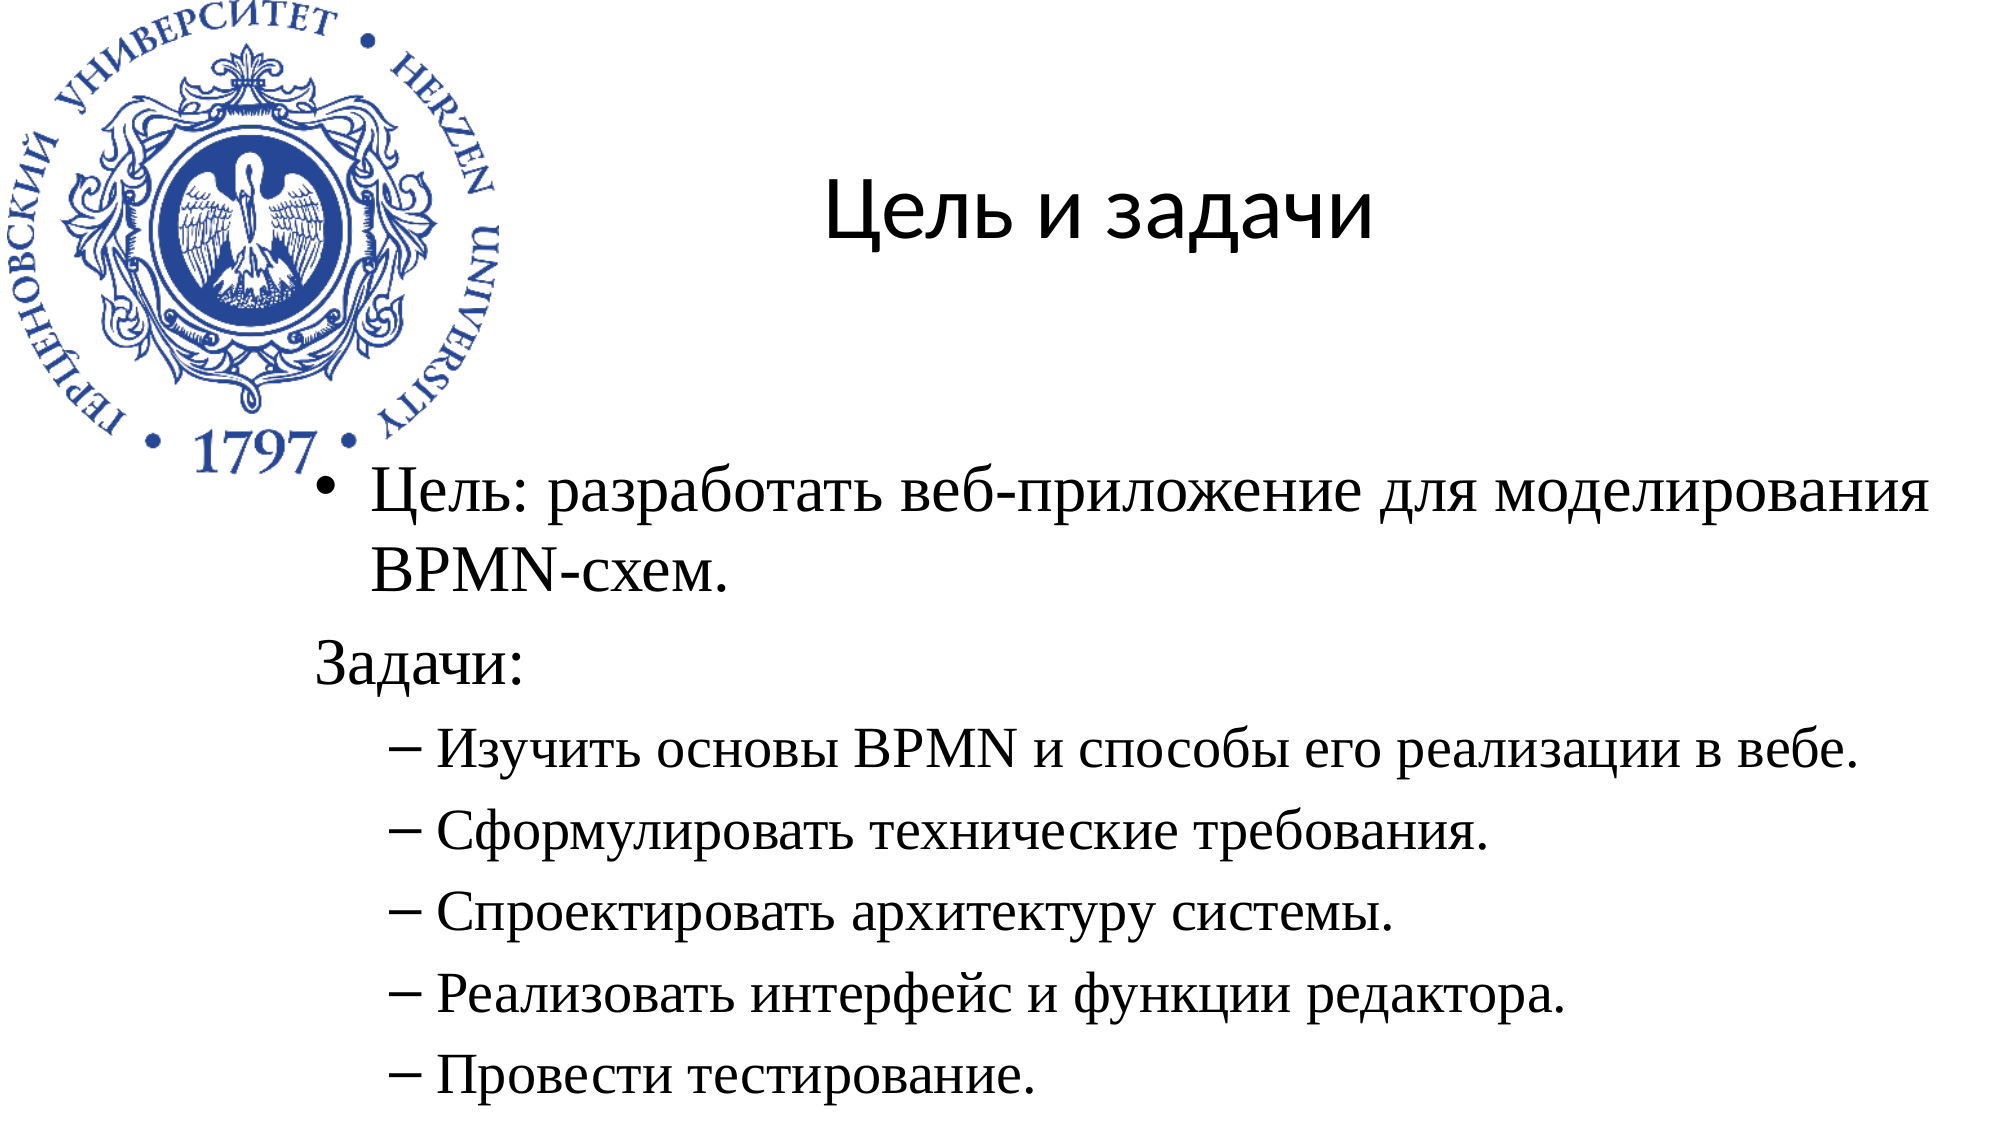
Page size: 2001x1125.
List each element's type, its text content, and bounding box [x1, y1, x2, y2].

picture [6, 0, 499, 475]
title Цель и задачи [503, 107, 2000, 296]
list Цель: разработать веб-приложение для моделирования BPMN-схем. Задачи: Изучить основы BPMN и способы его реализации в вебе. Сформулировать технические требования. Спроектировать архитектуру системы. Реализовать интерфейс и функции редактора. Провести тестирование. [299, 436, 2000, 1125]
